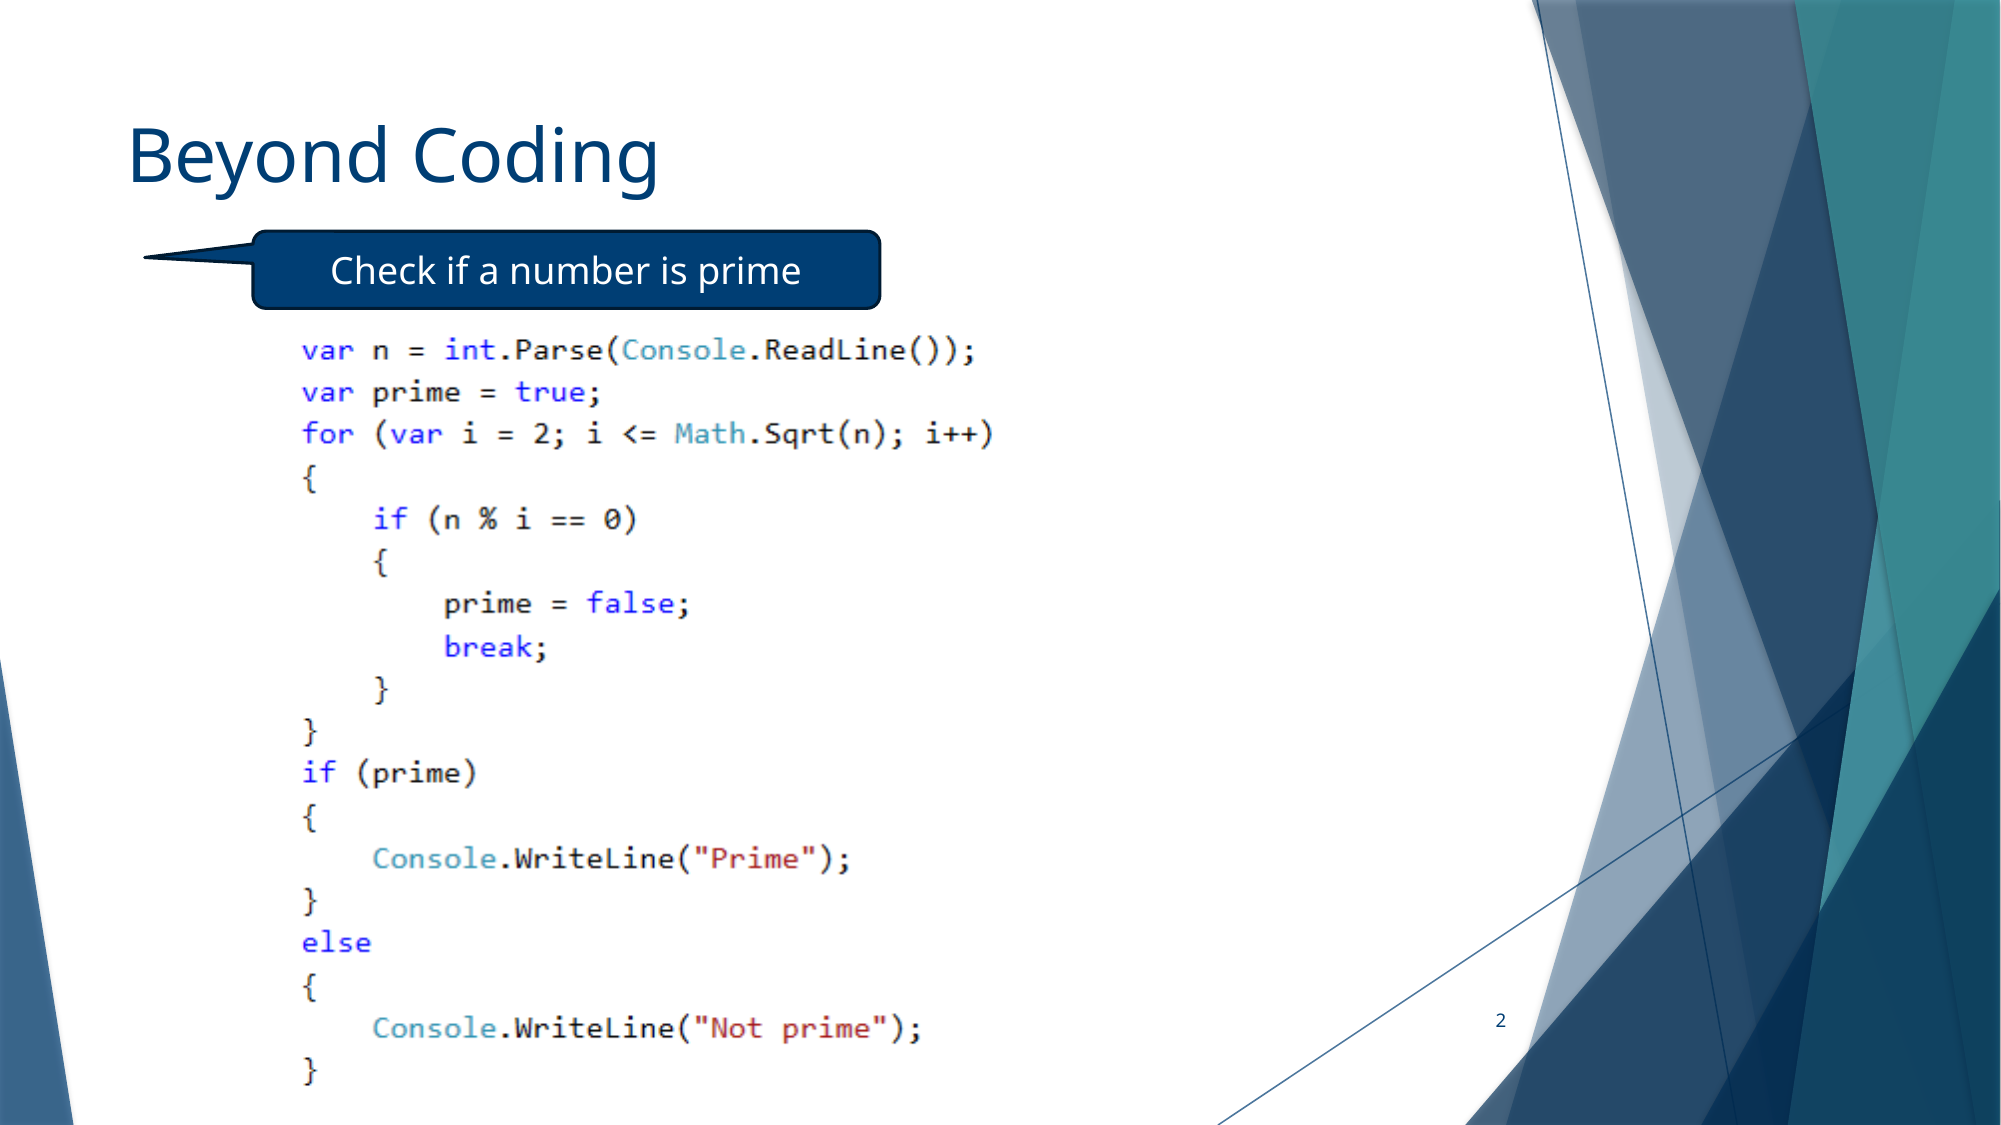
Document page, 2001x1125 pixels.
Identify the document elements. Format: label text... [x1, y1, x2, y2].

text_box Check if a number is prime [143, 229, 882, 310]
picture [300, 334, 1001, 1090]
title Beyond Coding [111, 99, 1522, 317]
slide_number 2 [1409, 991, 1522, 1051]
